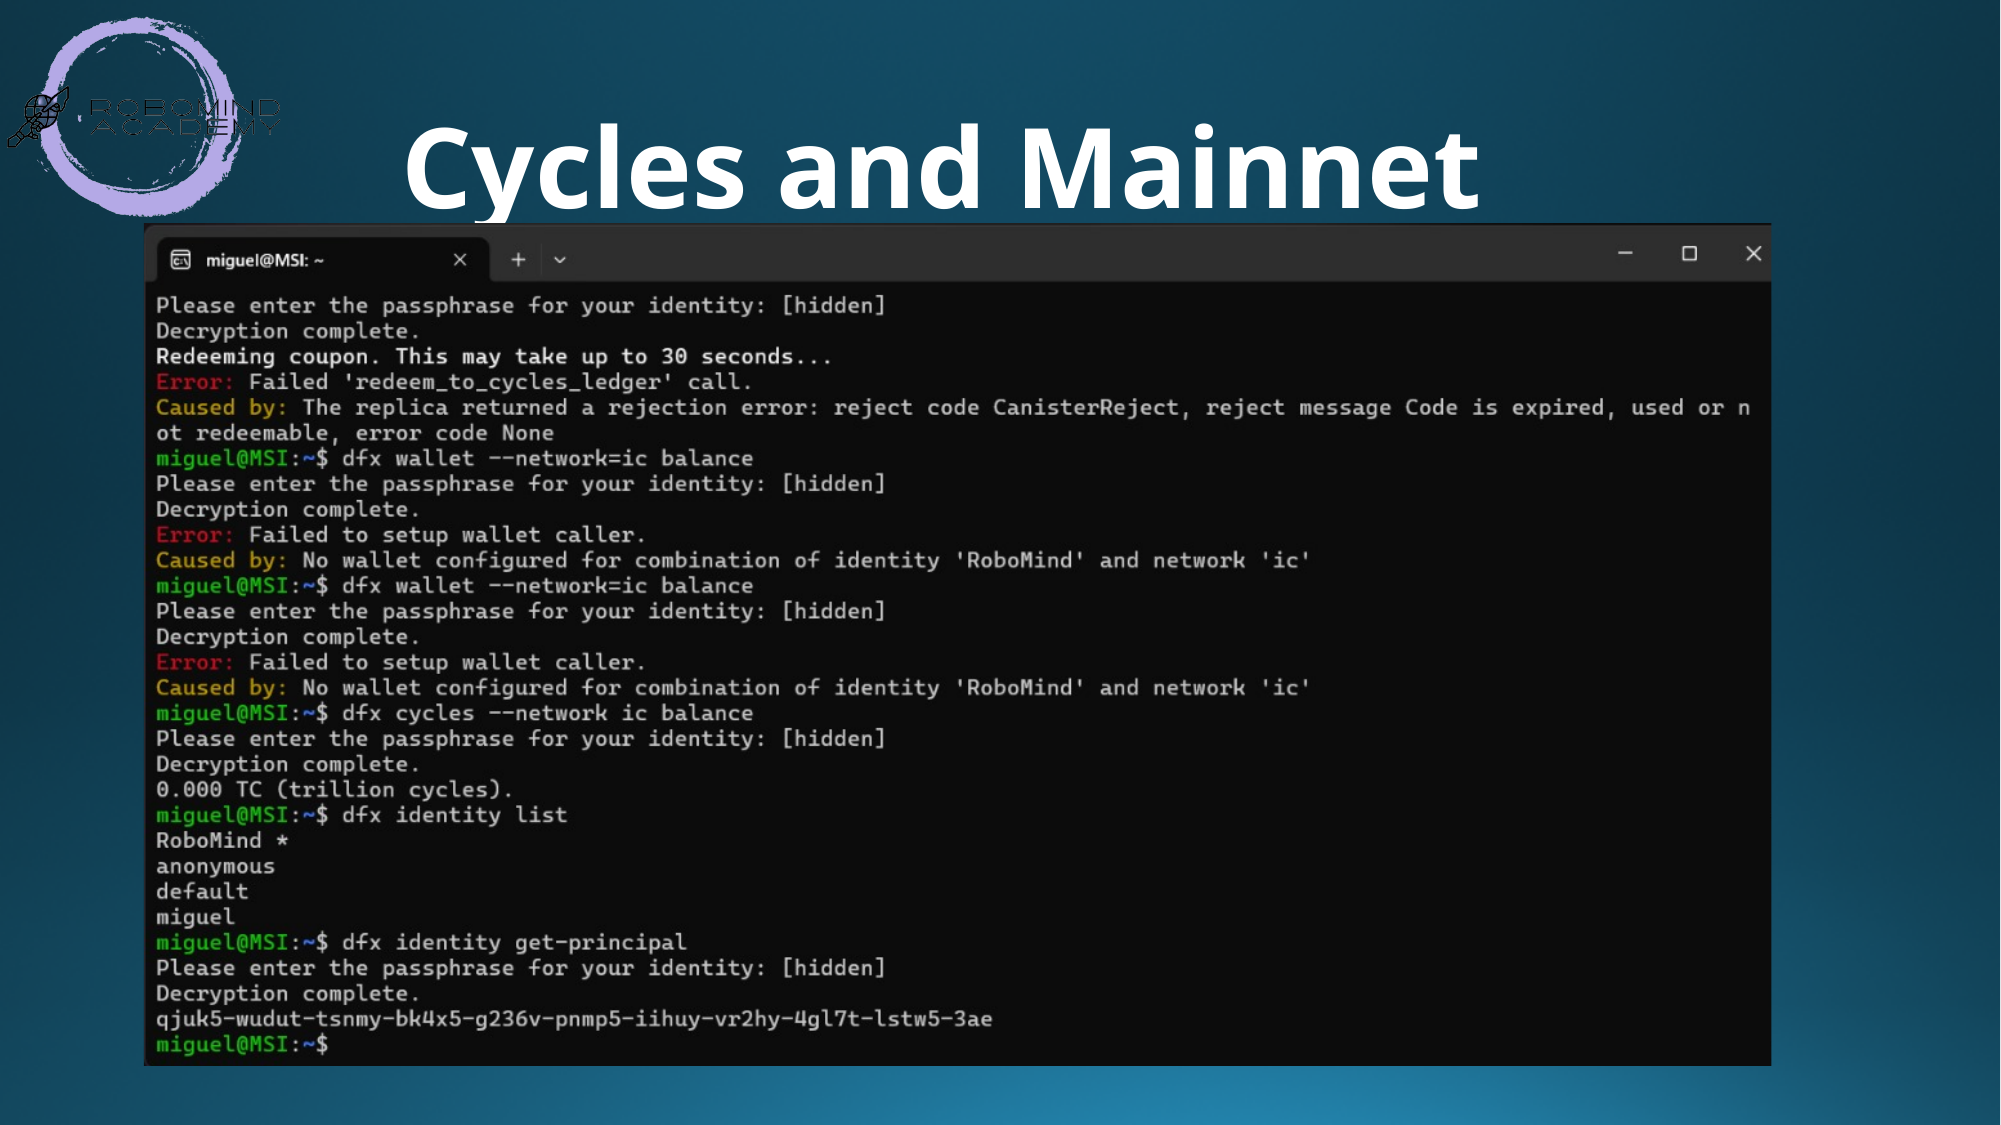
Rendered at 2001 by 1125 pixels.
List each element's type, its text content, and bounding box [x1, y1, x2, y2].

picture [0, 0, 2001, 1125]
title Cycles and Mainnet [367, 104, 1517, 223]
